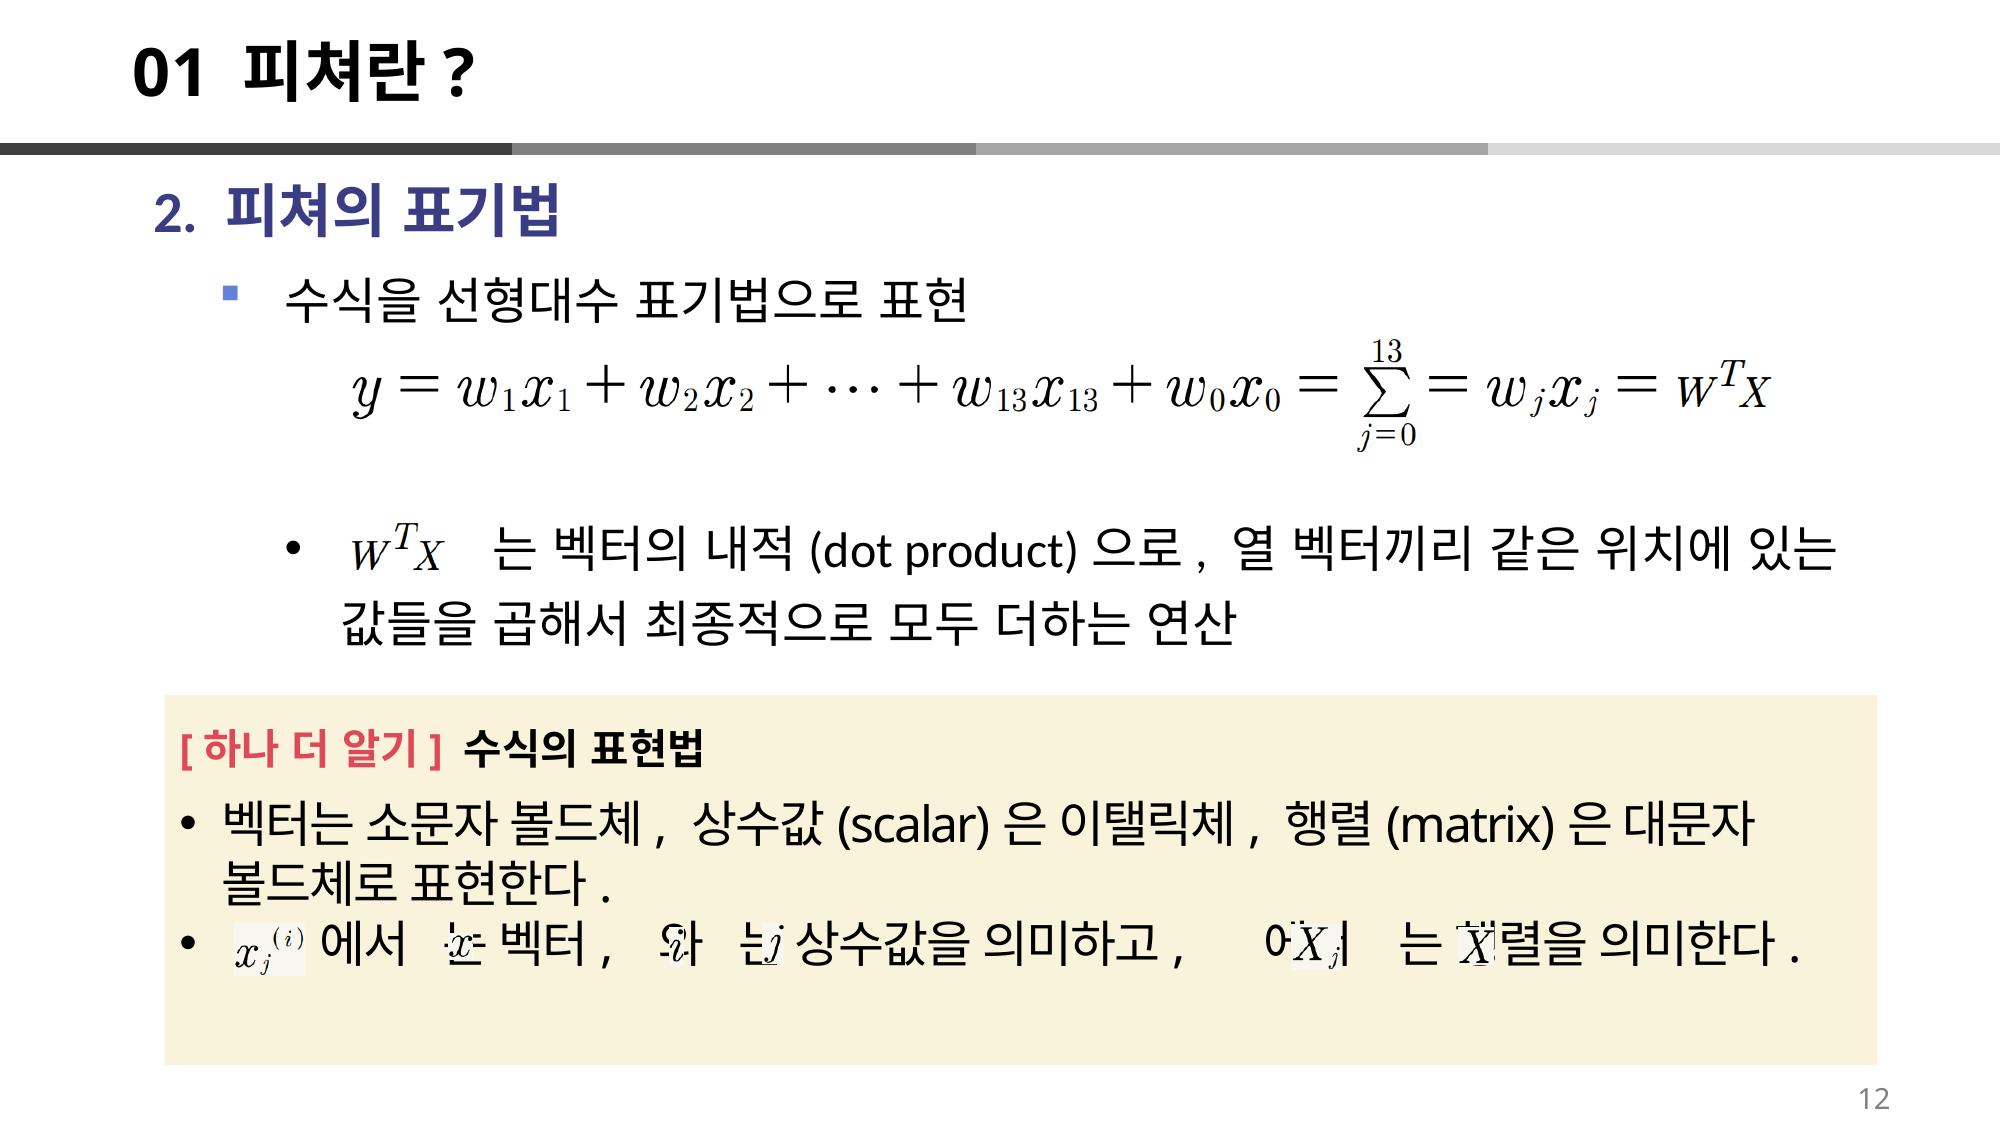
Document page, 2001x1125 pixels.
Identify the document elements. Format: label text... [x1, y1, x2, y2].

picture [233, 922, 305, 976]
picture [350, 337, 1772, 453]
picture [1458, 927, 1494, 965]
picture [351, 521, 446, 574]
picture [669, 927, 684, 966]
picture [1291, 924, 1341, 970]
picture [762, 923, 784, 964]
title 01 피쳐란? [117, 30, 1615, 121]
list 2. 피쳐의 표기법 수식을 선형대수 표기법으로 표현 는 벡터의 내적(dot product)으로, 열 벡터끼리 같은 위치에 있는 값들을 곱해서 최종적으로 모두 더하는 연산 [82, 149, 1878, 1036]
text_box [하나 더 알기] 수식의 표현법 벡터는 소문자 볼드체, 상수값(scalar)은 이탤릭체, 행렬(matrix)은 대문자 볼드체로 표현한다. 에서 는 벡터, 와 는 상수값을 의미하고, 에서 는 행렬을 의미한다. [164, 695, 1878, 1066]
picture [448, 933, 473, 960]
